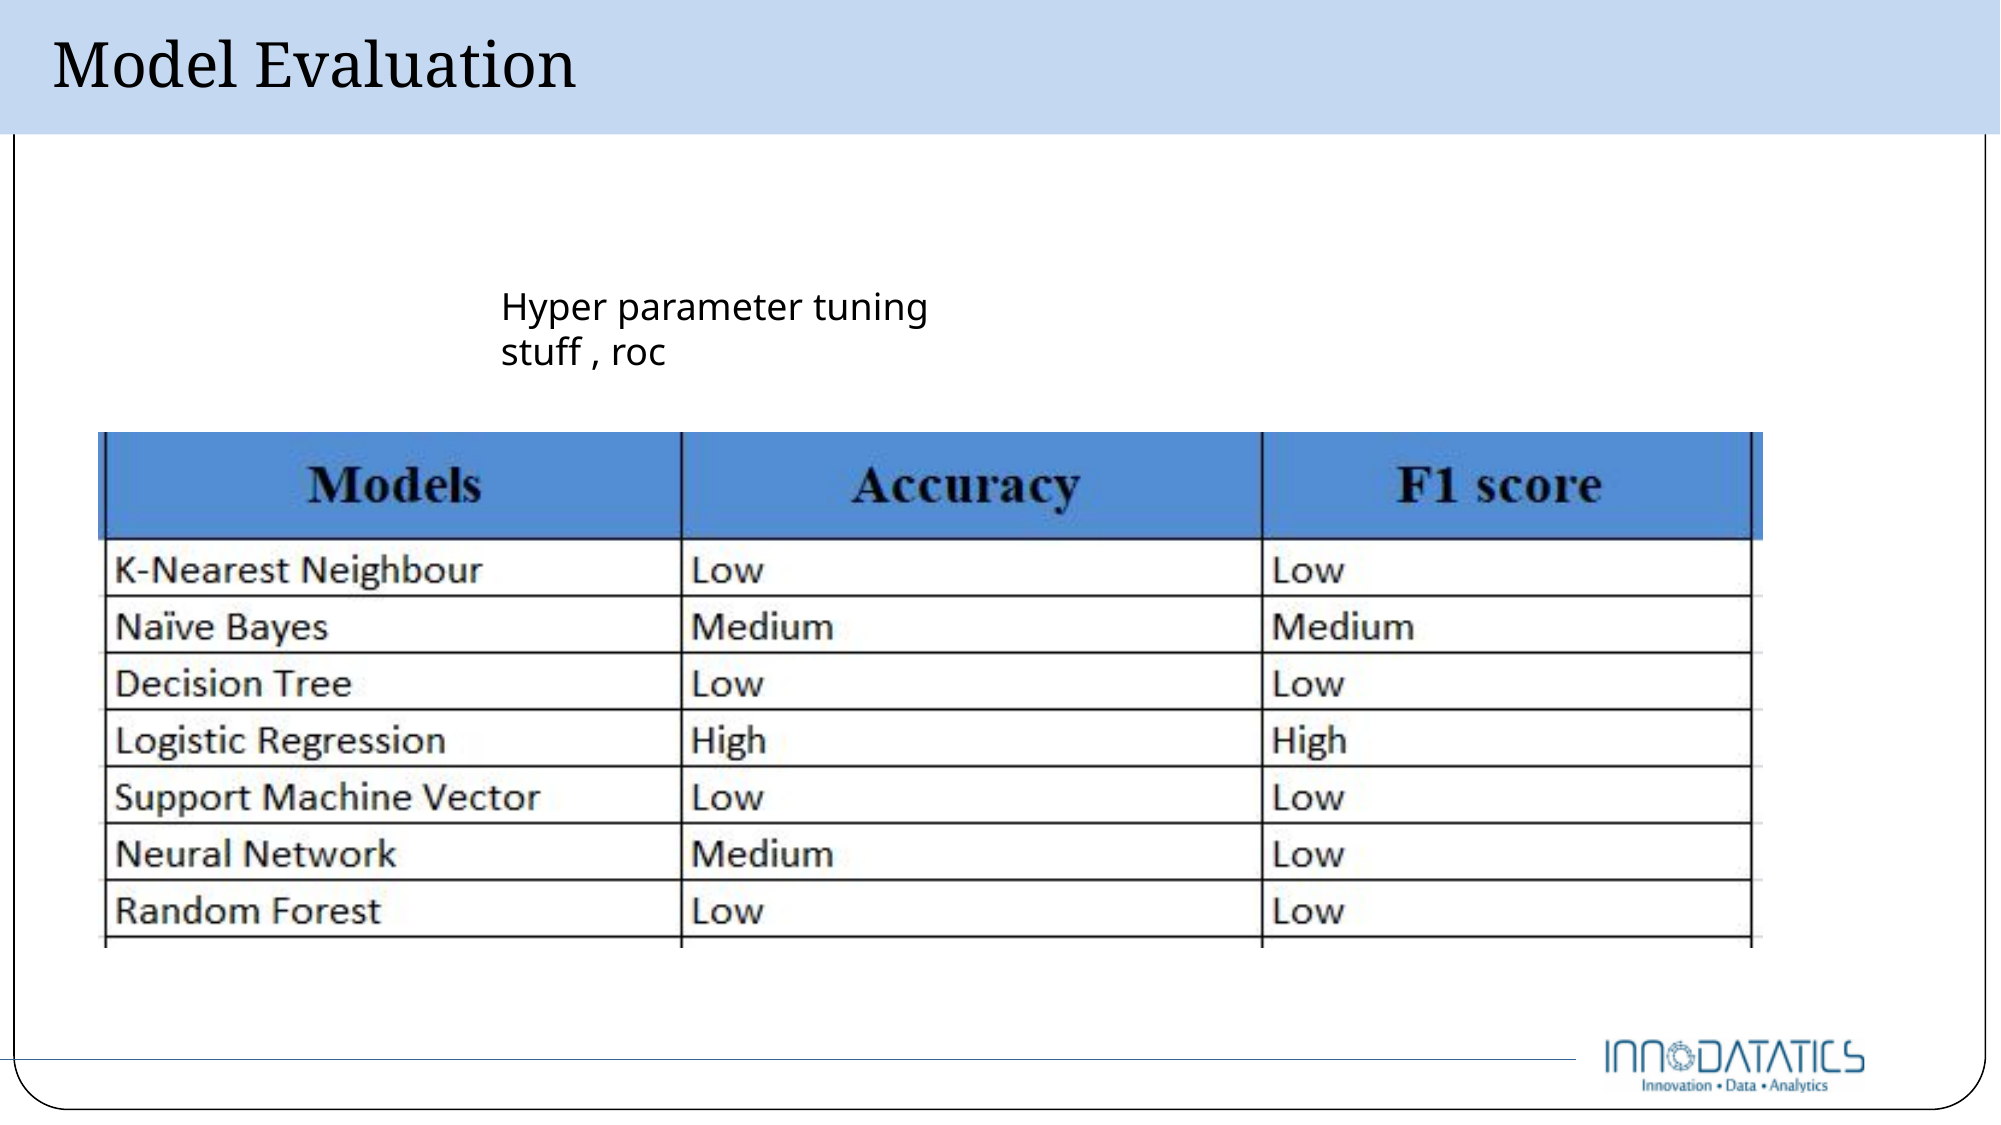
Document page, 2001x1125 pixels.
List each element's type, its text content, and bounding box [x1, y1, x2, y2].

title Model Evaluation [37, 0, 1763, 115]
text_box Hyper parameter tuning stuff , roc [485, 275, 996, 381]
picture [1603, 1038, 1865, 1093]
picture [98, 432, 1763, 948]
